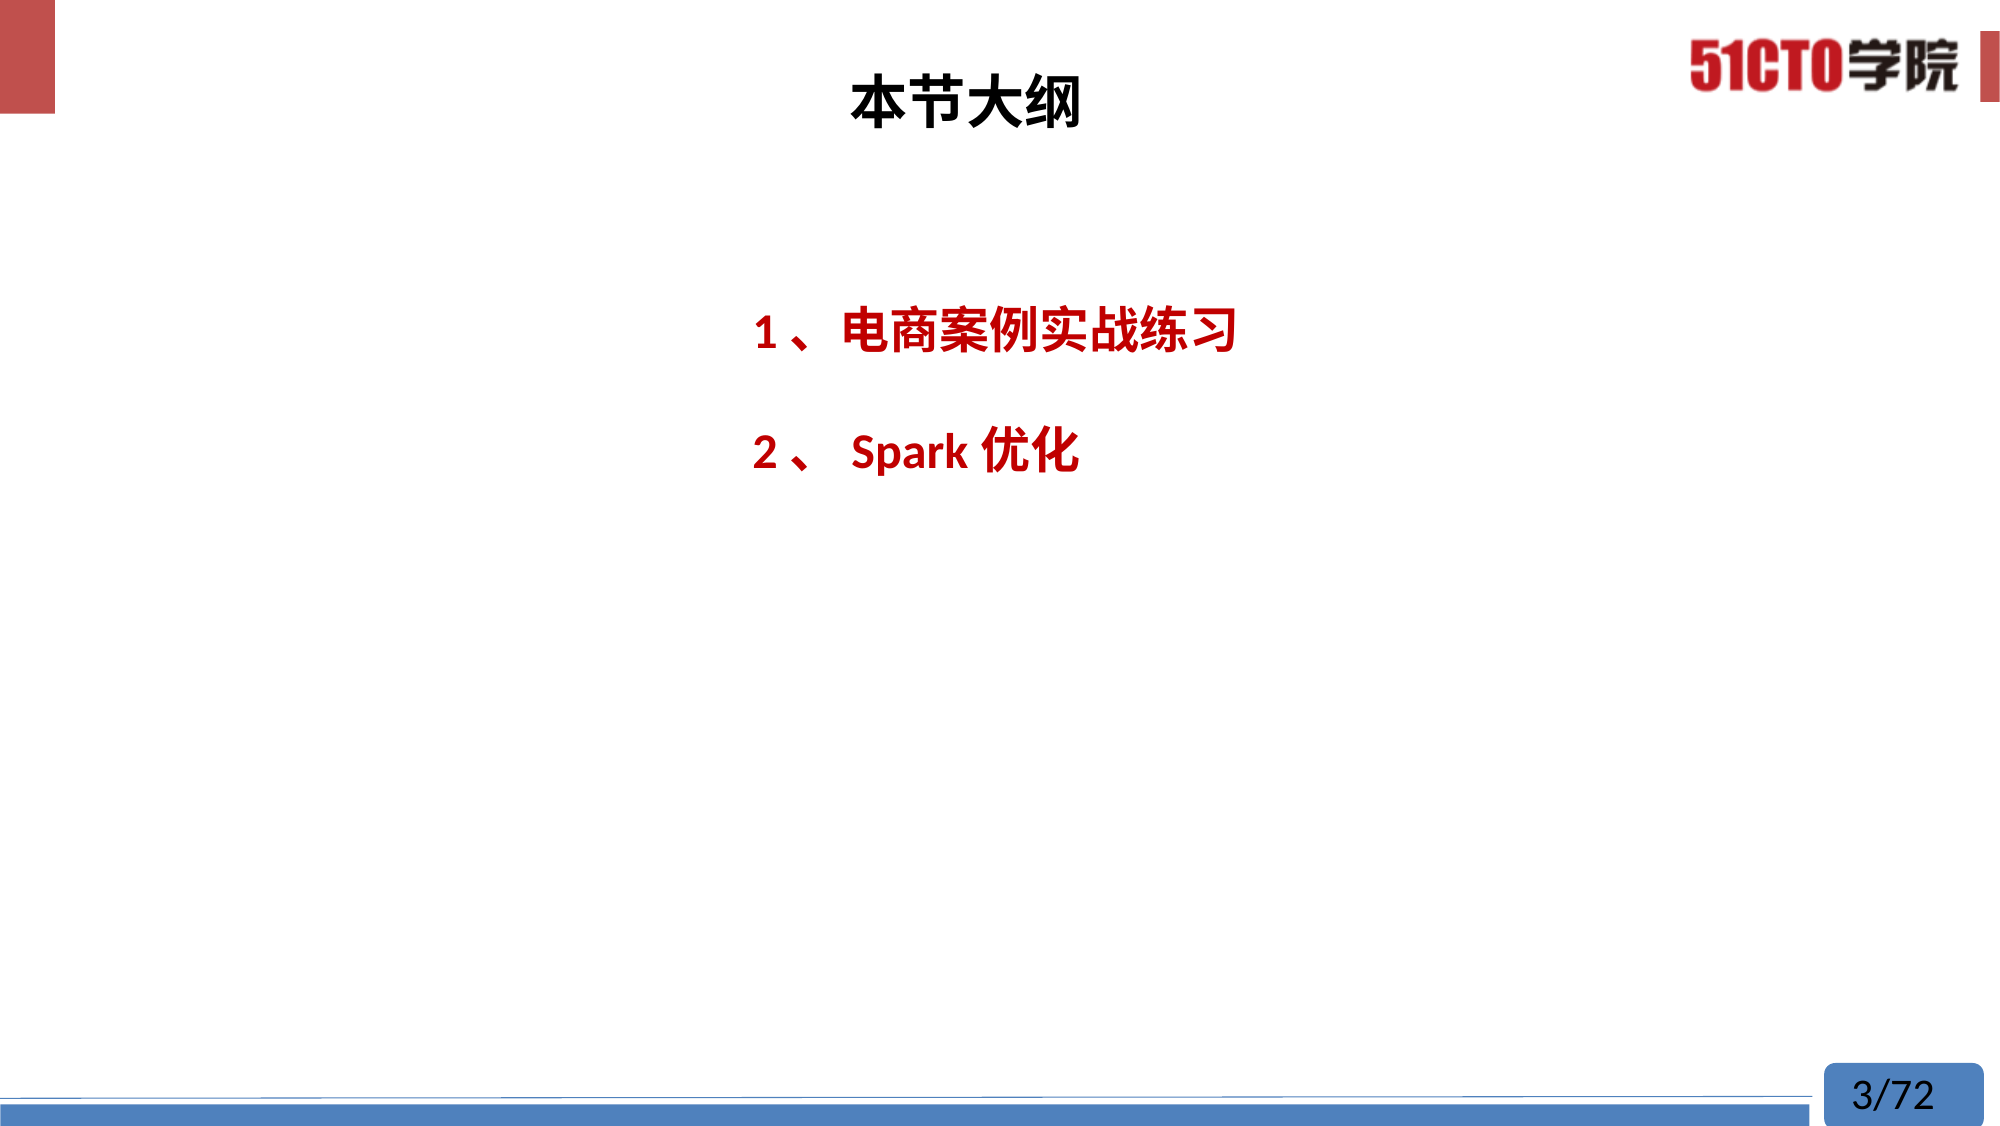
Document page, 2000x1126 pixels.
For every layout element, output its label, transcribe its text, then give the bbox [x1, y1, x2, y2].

picture [1685, 31, 1964, 99]
text_box 1、电商案例实战练习 2、Spark优化 [737, 291, 1255, 487]
title 本节大纲 [291, 42, 1642, 167]
